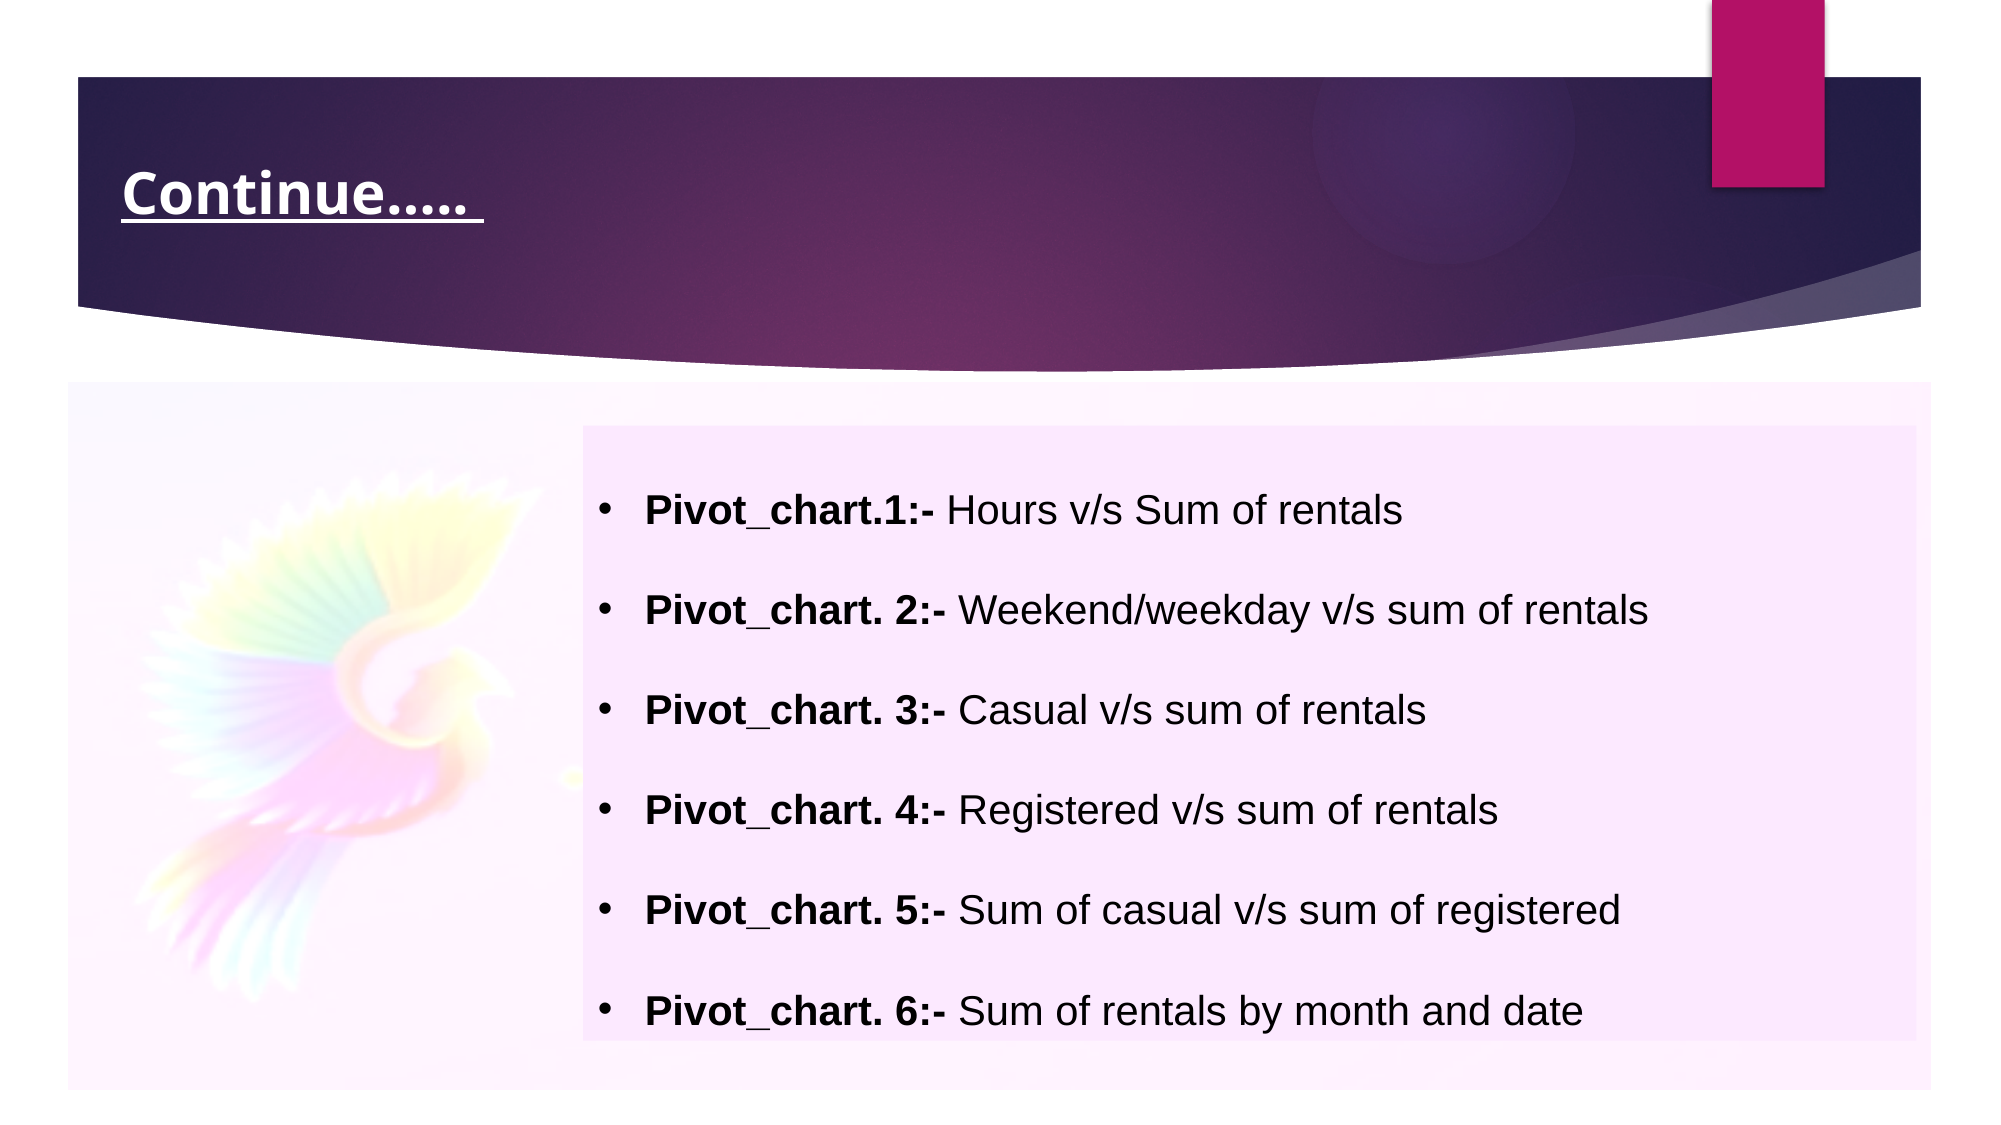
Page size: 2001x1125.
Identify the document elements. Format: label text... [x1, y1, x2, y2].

picture [68, 382, 1931, 1090]
text_box Continue….. [106, 148, 798, 234]
